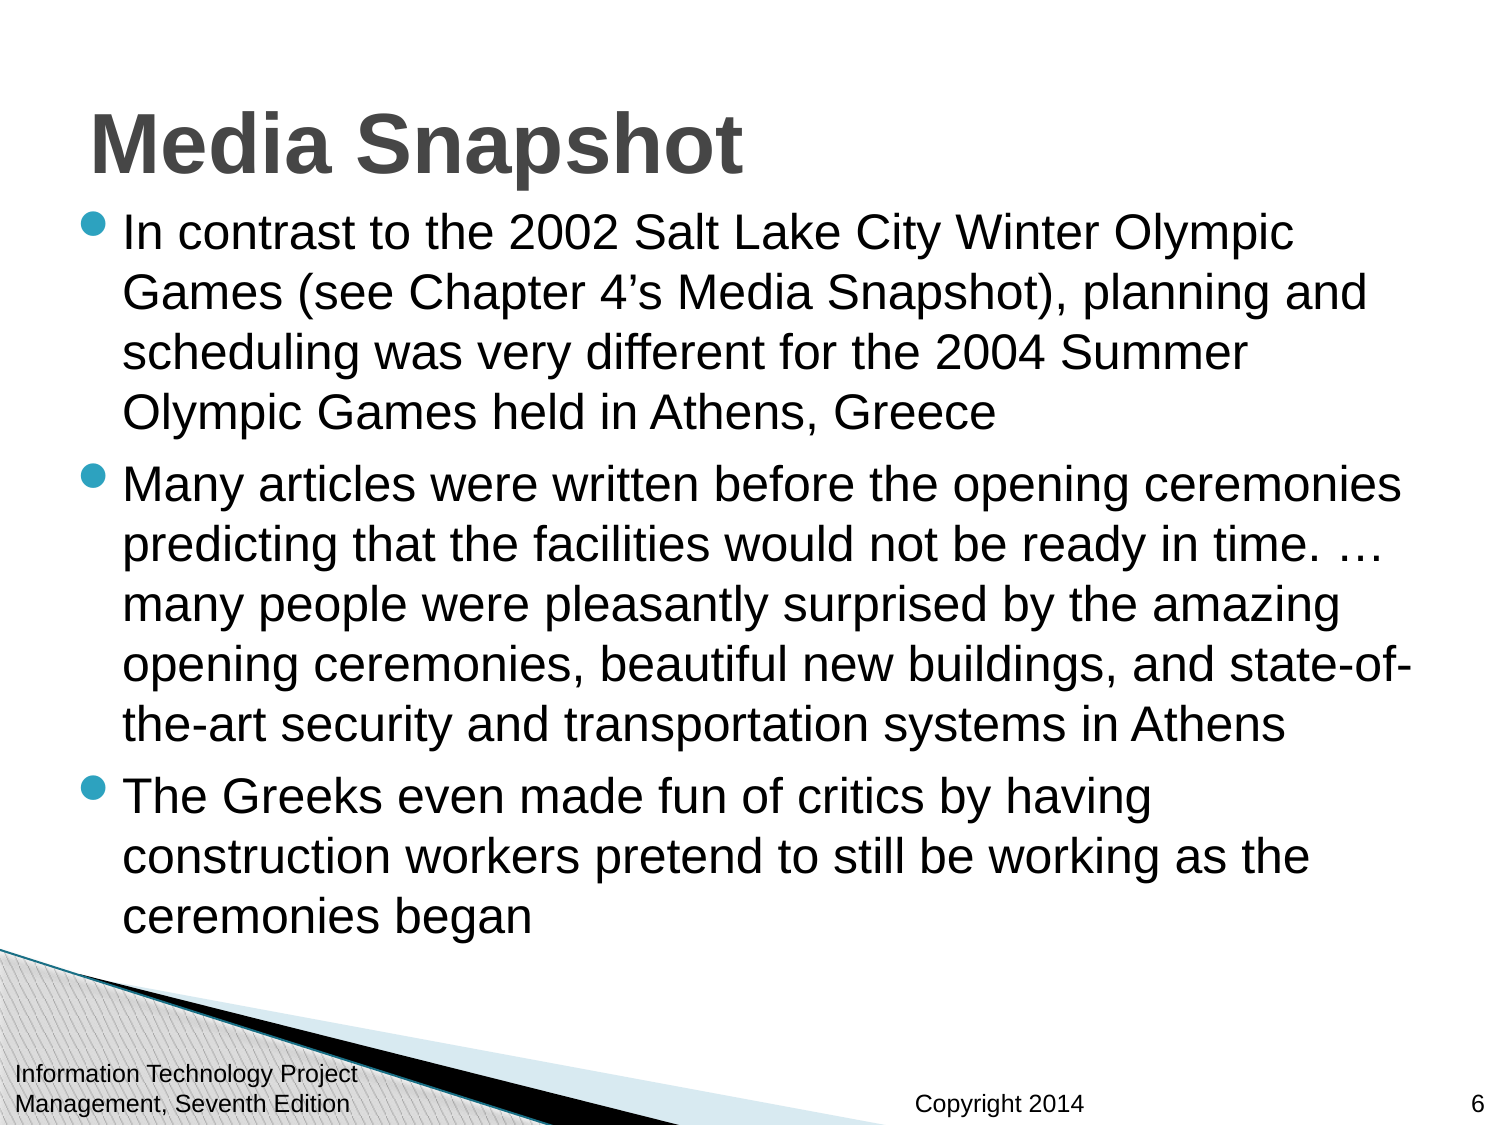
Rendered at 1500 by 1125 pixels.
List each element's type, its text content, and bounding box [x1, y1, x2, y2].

slide_number 6 [1408, 1065, 1500, 1125]
text_box In contrast to the 2002 Salt Lake City Winter Olympic Games (see Chapter 4’s Media Snapshot), planning and scheduling was very different for the 2004 Summer Olympic Games held in Athens, Greece Many articles were written before the opening ceremonies predicting that the facilities would not be ready in time. …many people were pleasantly surprised by the amazing opening ceremonies, beautiful new buildings, and state-of-the-art security and transportation systems in Athens The Greeks even made fun of critics by having construction workers pretend to still be working as the ceremonies began [62, 191, 1450, 951]
title Media Snapshot [75, 45, 1425, 191]
